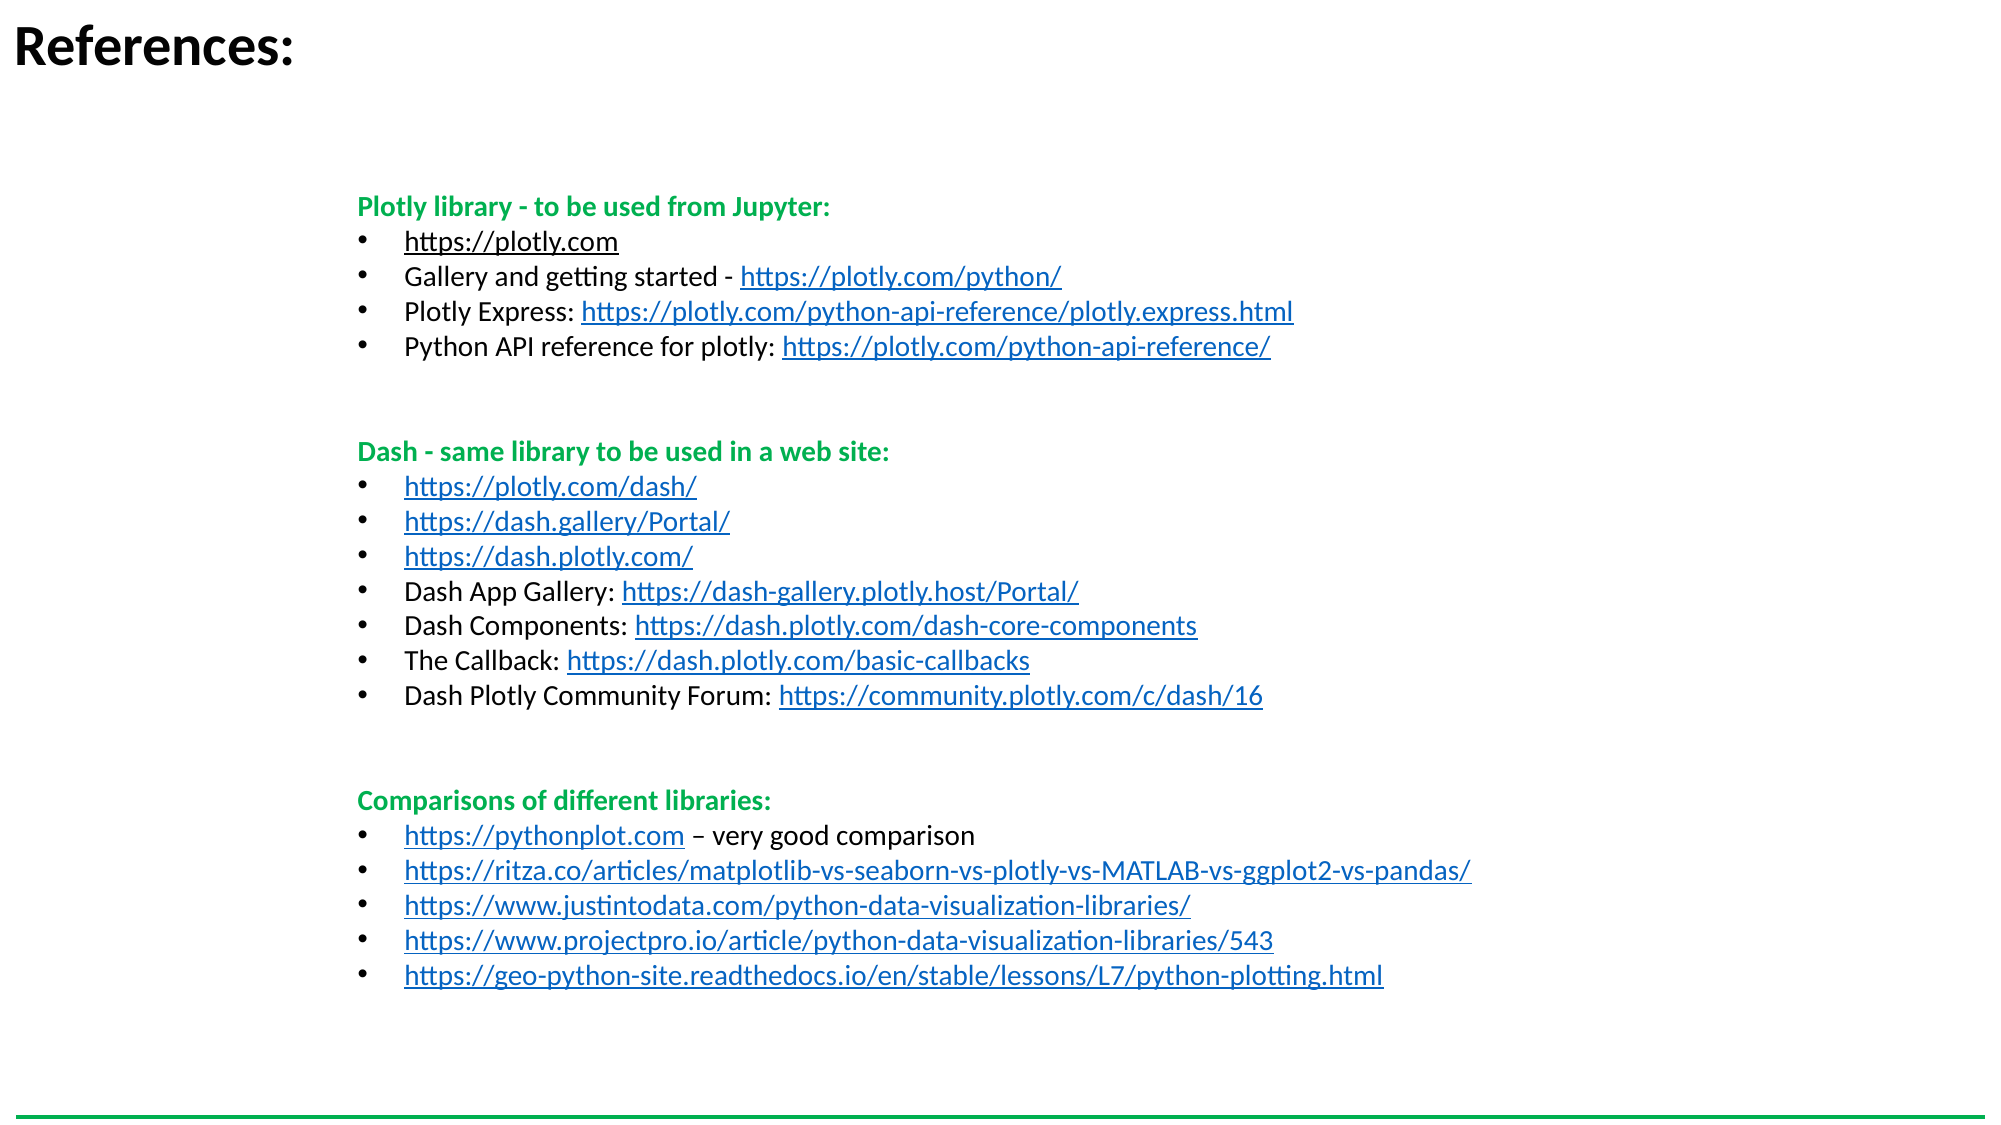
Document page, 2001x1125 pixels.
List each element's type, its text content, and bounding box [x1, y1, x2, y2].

text_box References: [0, 0, 376, 85]
text_box Plotly library - to be used from Jupyter: https://plotly.com Gallery and getting started - https://plotly.com/python/ Plotly Express: https://plotly.com/python-api-reference/plotly.express.html Python API reference for plotly: https://plotly.com/python-api-reference/ Dash - same library to be used in a web site: https://plotly.com/dash/ https://dash.gallery/Portal/ https://dash.plotly.com/ Dash App Gallery: https://dash-gallery.plotly.host/Portal/ Dash Components: https://dash.plotly.com/dash-core-components The Callback: https://dash.plotly.com/basic-callbacks Dash Plotly Community Forum: https://community.plotly.com/c/dash/16 Comparisons of different libraries: https://pythonplot.com – very good comparison https://ritza.co/articles/matplotlib-vs-seaborn-vs-plotly-vs-MATLAB-vs-ggplot2-vs-pandas/ https://www.justintodata.com/python-data-visualization-libraries/ https://www.projectpro.io/article/python-data-visualization-libraries/543 https://geo-python-site.readthedocs.io/en/stable/lessons/L7/python-plotting.html [342, 179, 1582, 1034]
